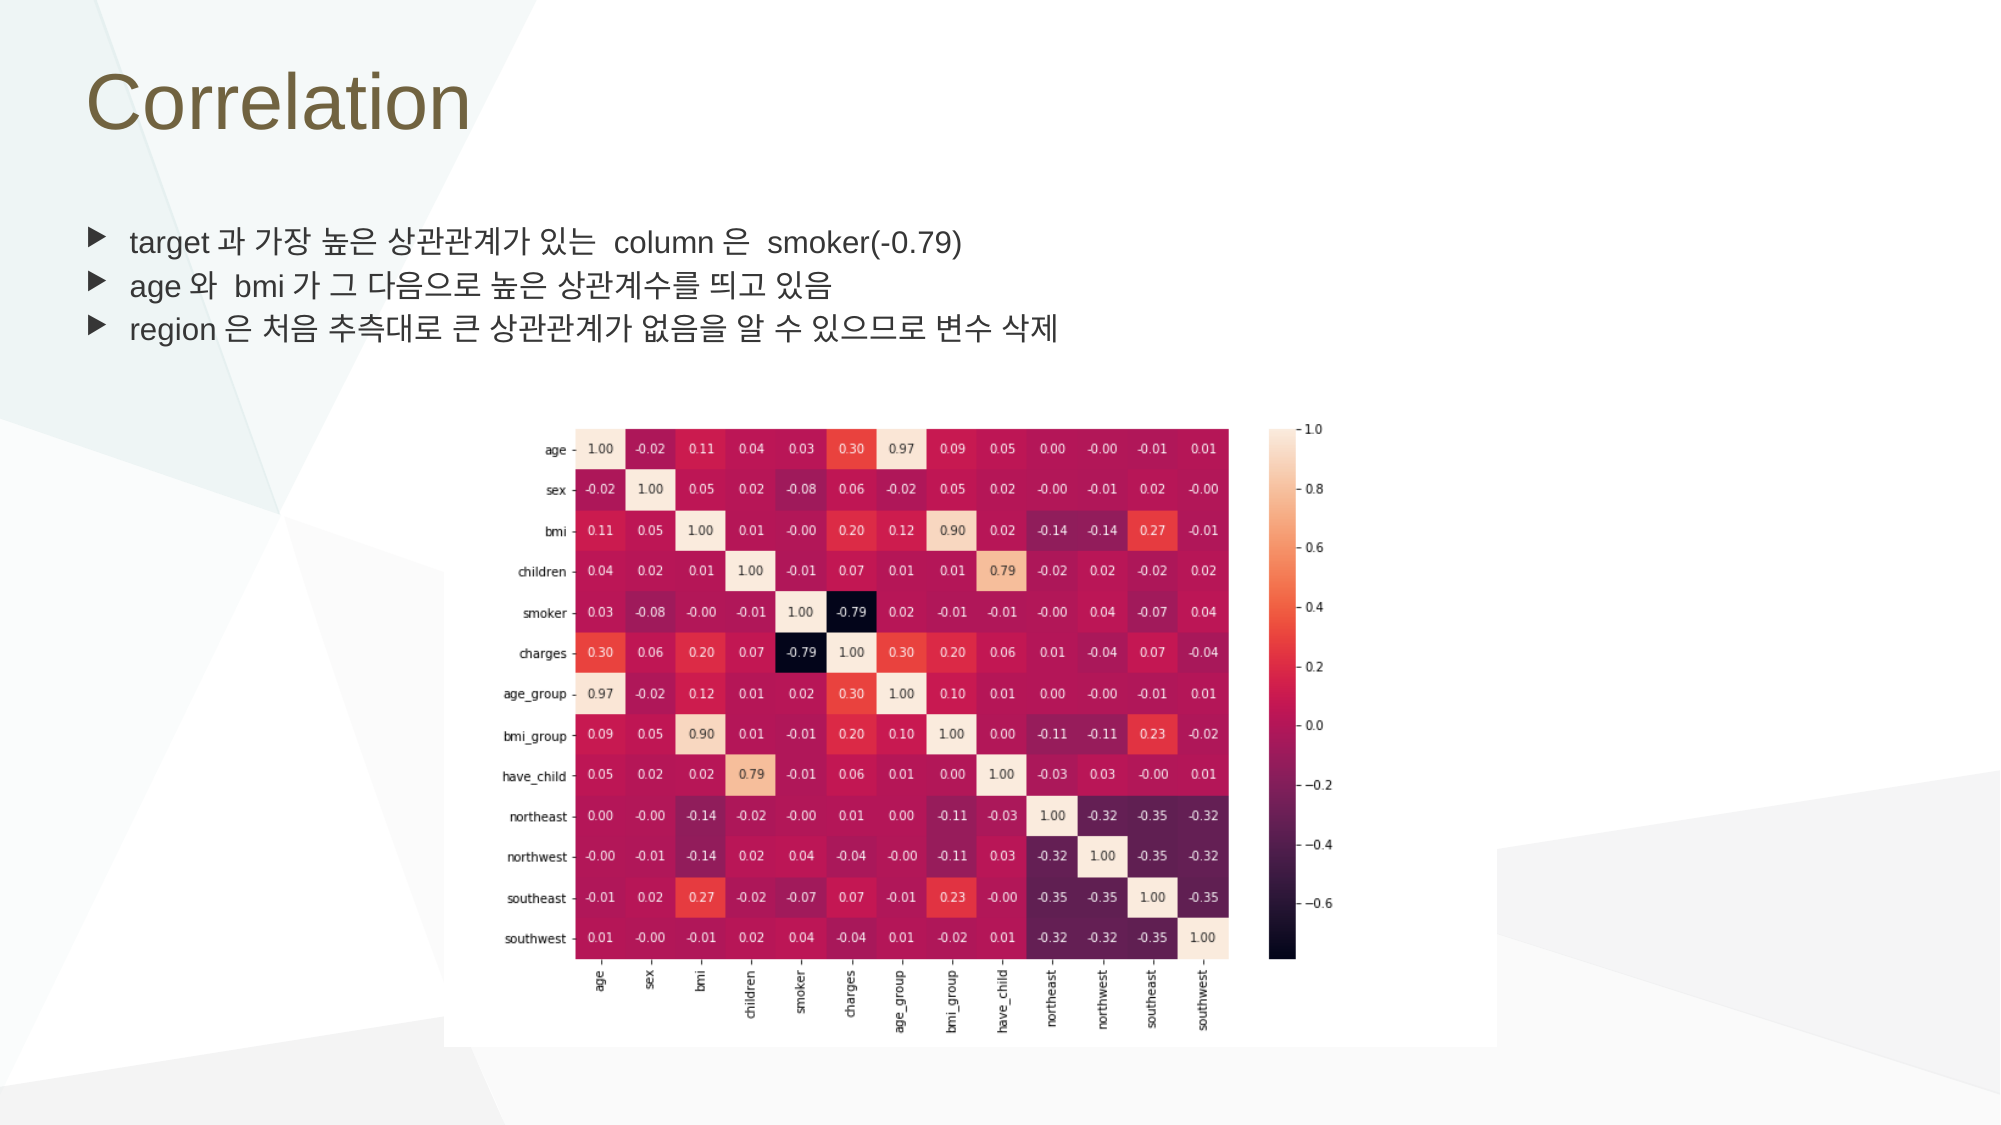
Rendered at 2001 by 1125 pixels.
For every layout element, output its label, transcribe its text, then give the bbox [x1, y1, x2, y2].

title Correlation [70, 20, 1925, 175]
list target과 가장 높은 상관관계가 있는 column은 smoker(-0.79) age와 bmi가 그 다음으로 높은 상관계수를 띄고 있음 region은 처음 추측대로 큰 상관관계가 없음을 알 수 있으므로 변수 삭제 [70, 214, 1925, 1029]
picture [444, 345, 1497, 1047]
